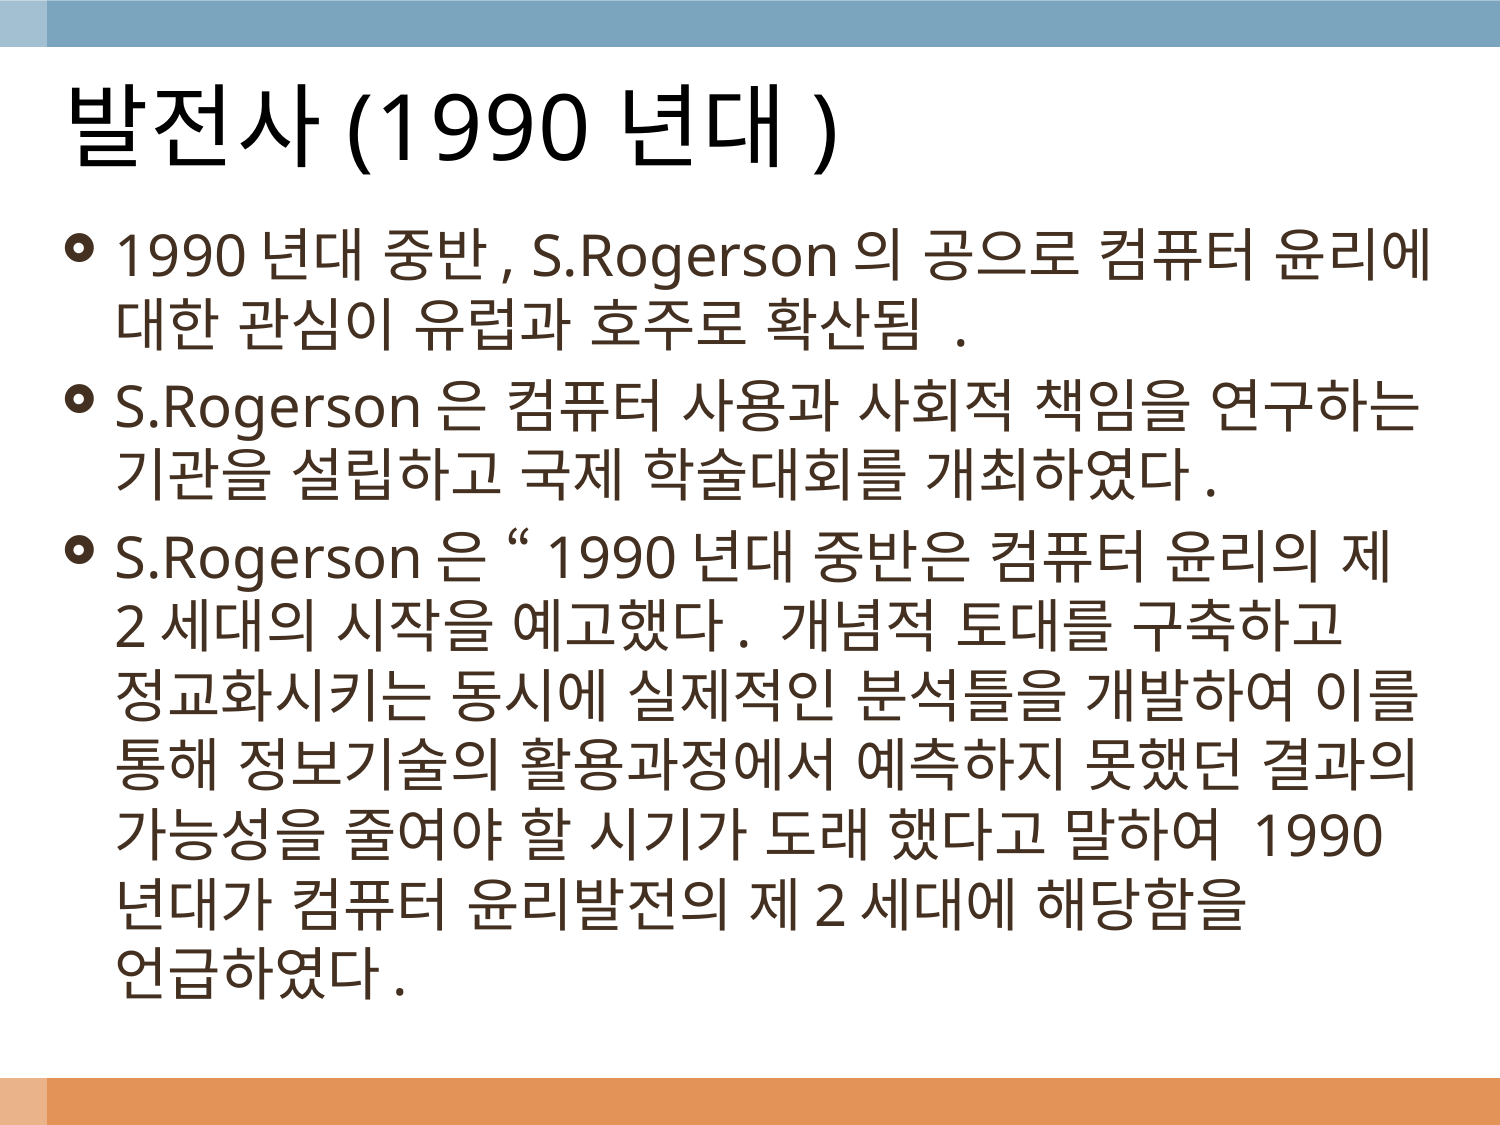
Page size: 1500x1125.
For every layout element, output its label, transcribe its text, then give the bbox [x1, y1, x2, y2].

title 발전사(1990년대) [49, 46, 1454, 202]
list 1990년대 중반, S.Rogerson의 공으로 컴퓨터 윤리에 대한 관심이 유럽과 호주로 확산됨 . S.Rogerson은 컴퓨터 사용과 사회적 책임을 연구하는 기관을 설립하고 국제 학술대회를 개최하였다. S.Rogerson은 “1990년대 중반은 컴퓨터 윤리의 제2세대의 시작을 예고했다. 개념적 토대를 구축하고 정교화시키는 동시에 실제적인 분석틀을 개발하여 이를 통해 정보기술의 활용과정에서 예측하지 못했던 결과의 가능성을 줄여야 할 시기가 도래 했다고 말하여 1990년대가 컴퓨터 윤리발전의 제2세대에 해당함을 언급하였다. [46, 210, 1454, 1055]
